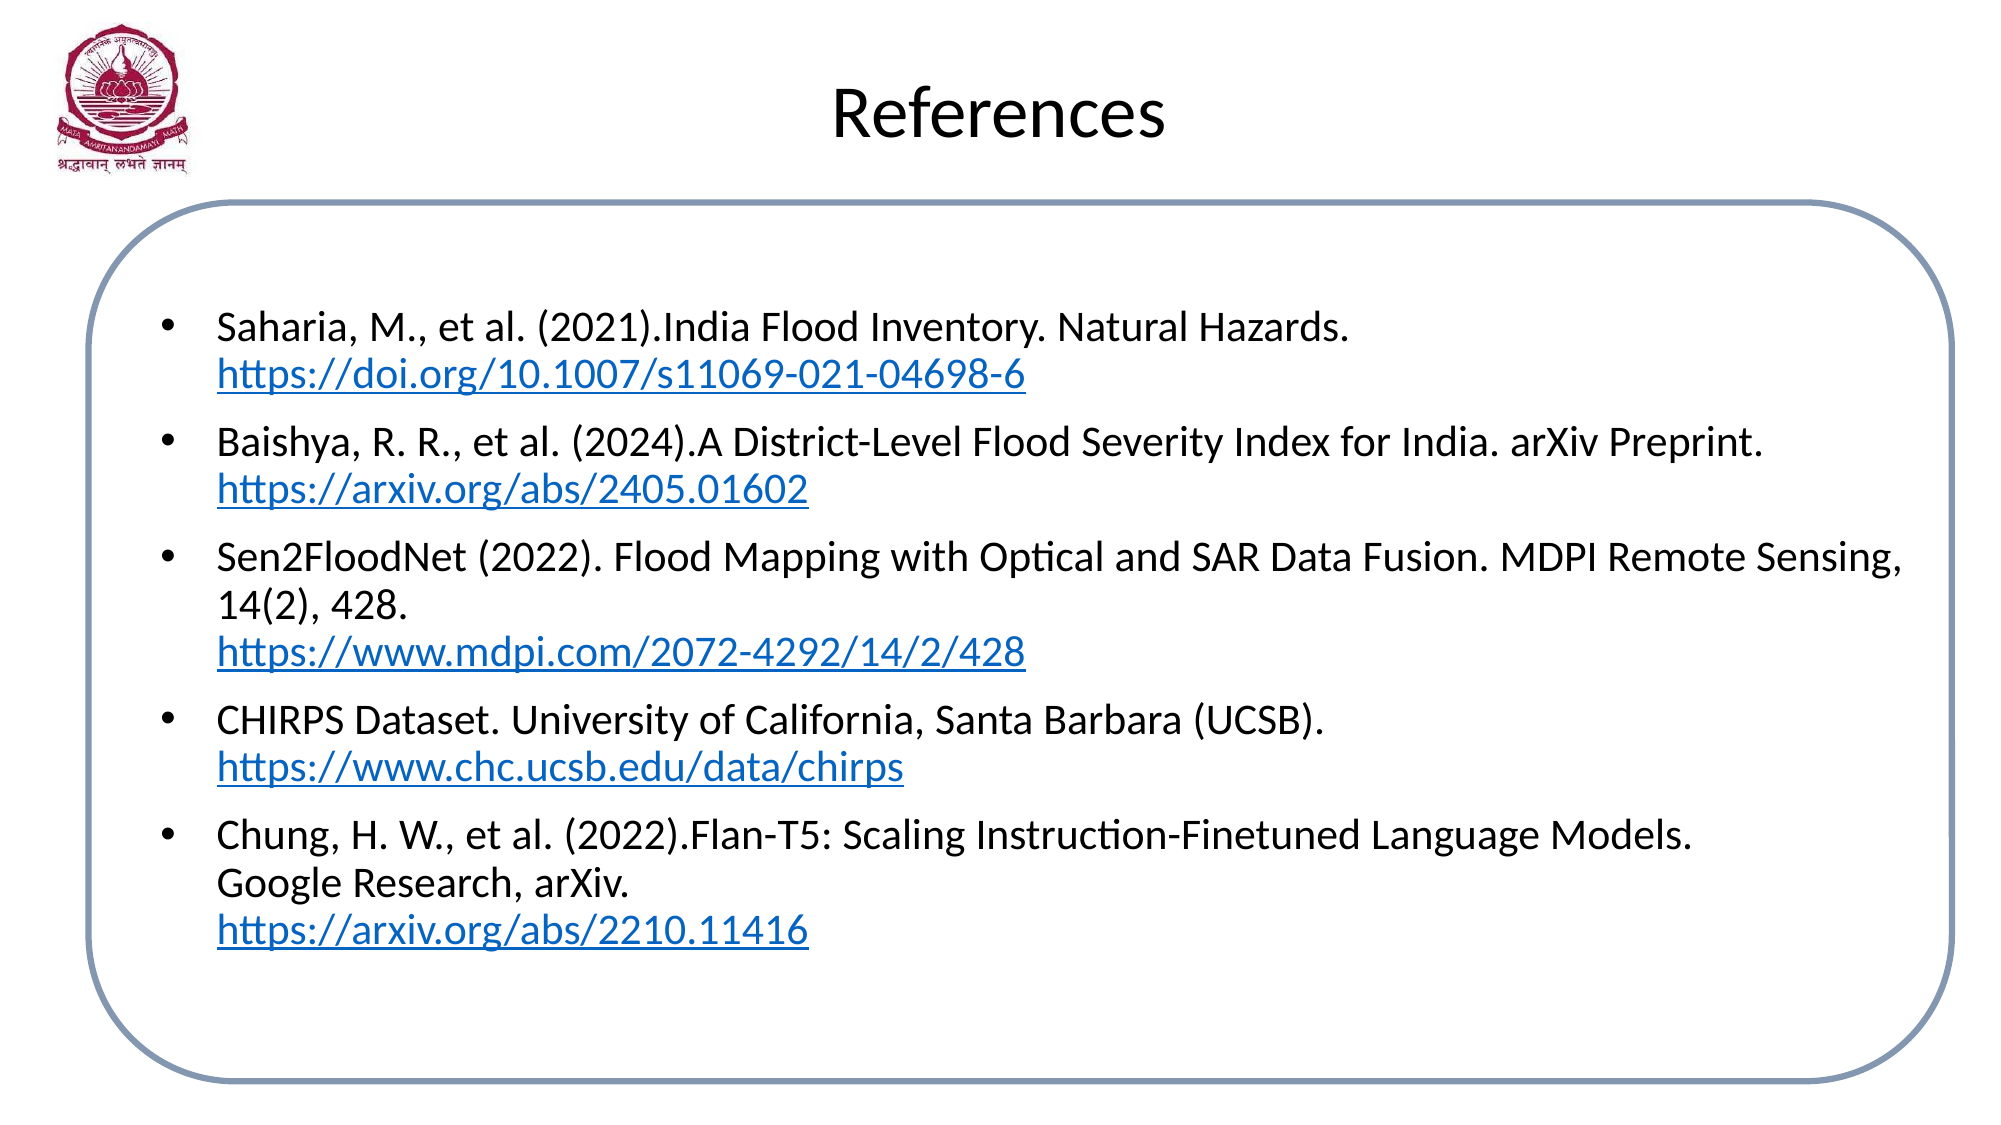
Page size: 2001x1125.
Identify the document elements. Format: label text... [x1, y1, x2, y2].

subtitle References [274, 64, 1725, 177]
text_box Saharia, M., et al. (2021).India Flood Inventory. Natural Hazards. https://doi.org/10.1007/s11069-021-04698-6 Baishya, R. R., et al. (2024).A District-Level Flood Severity Index for India. arXiv Preprint. https://arxiv.org/abs/2405.01602 Sen2FloodNet (2022). Flood Mapping with Optical and SAR Data Fusion. MDPI Remote Sensing, 14(2), 428. https://www.mdpi.com/2072-4292/14/2/428 CHIRPS Dataset. University of California, Santa Barbara (UCSB). https://www.chc.ucsb.edu/data/chirps Chung, H. W., et al. (2022).Flan-T5: Scaling Instruction-Finetuned Language Models. Google Research, arXiv. https://arxiv.org/abs/2210.11416 [145, 295, 1927, 1125]
text_box [87, 201, 1953, 1052]
picture [45, 22, 205, 177]
